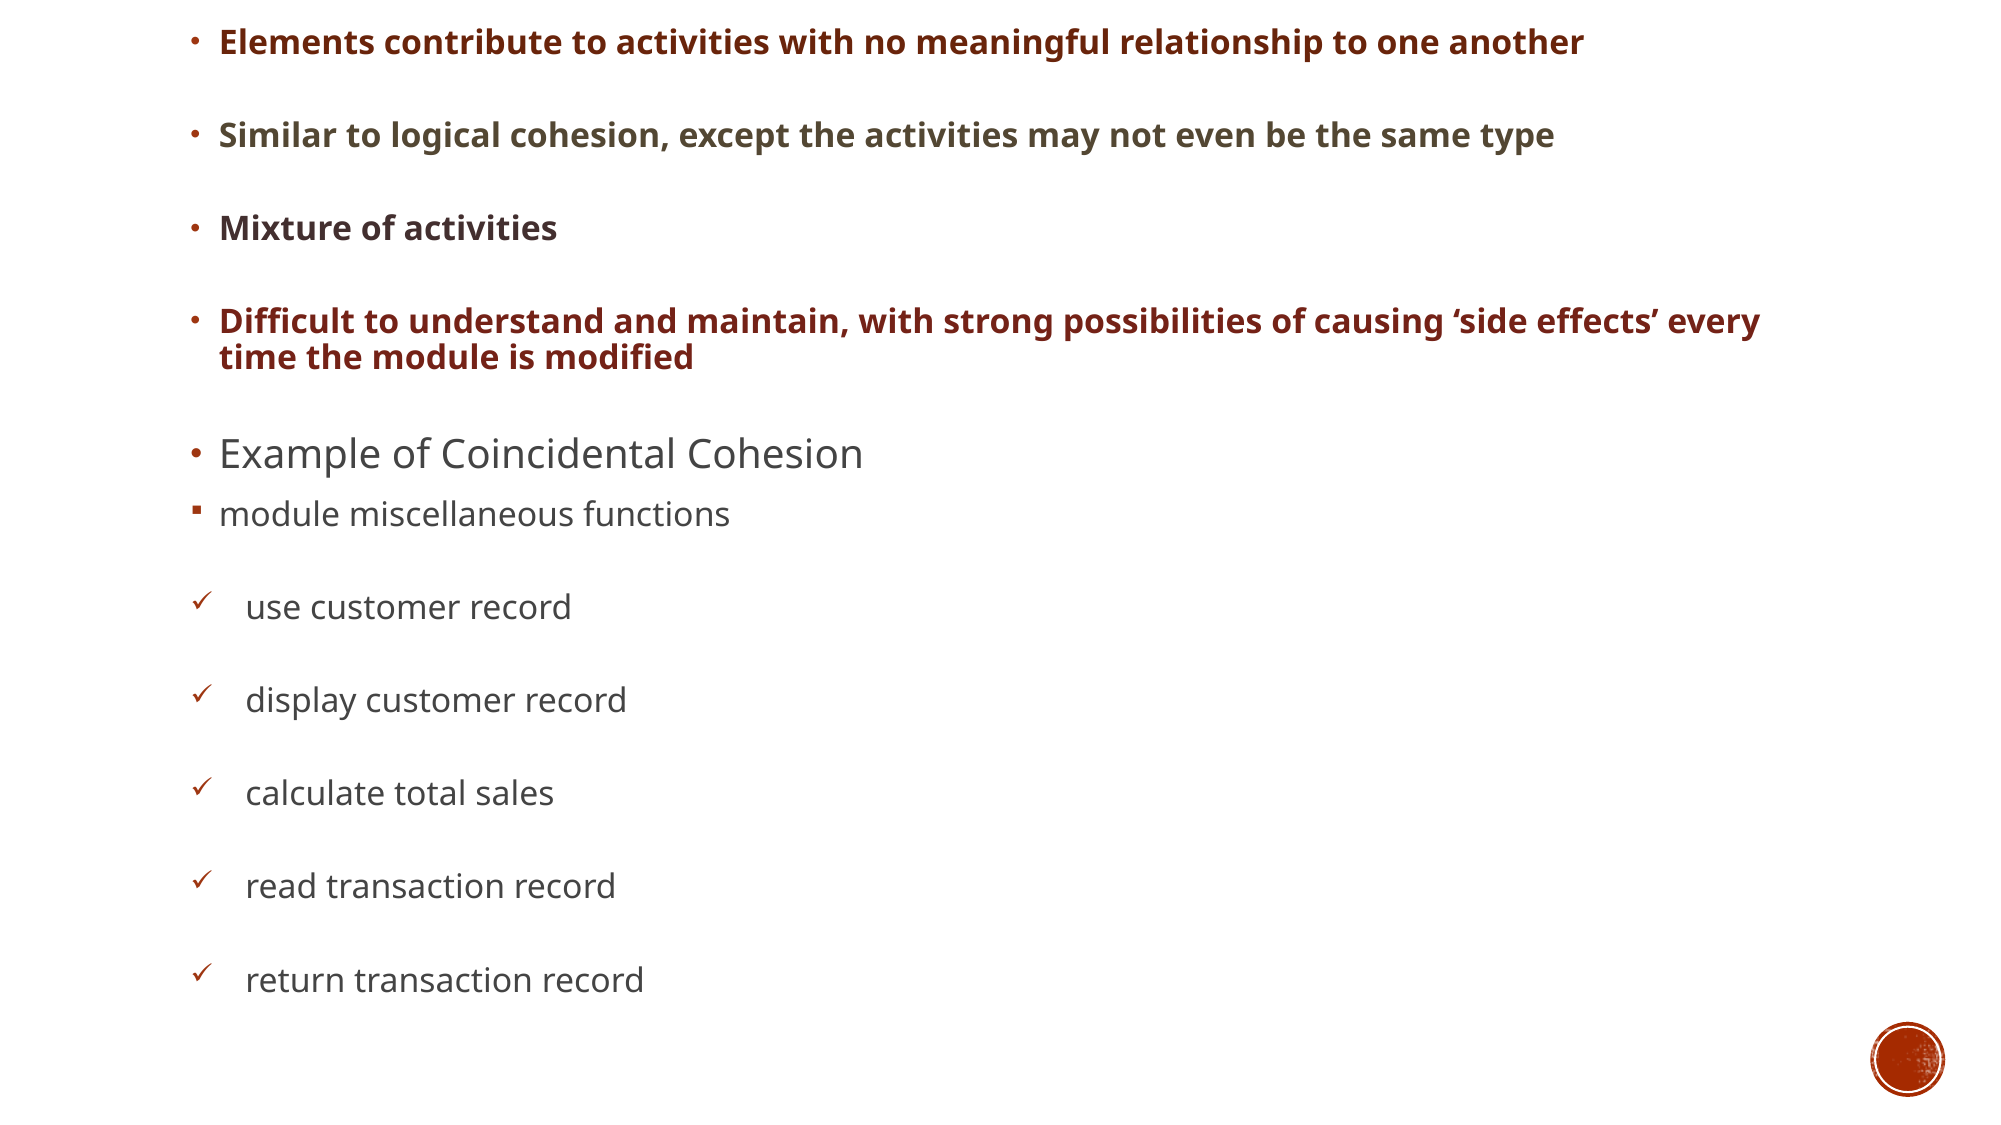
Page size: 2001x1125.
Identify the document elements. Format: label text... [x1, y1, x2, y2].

list Elements contribute to activities with no meaningful relationship to one another Similar to logical cohesion, except the activities may not even be the same type Mixture of activities Difficult to understand and maintain, with strong possibilities of causing ‘side effects’ every time the module is modified Example of Coincidental Cohesion module miscellaneous functions use customer record display customer record calculate total sales read transaction record return transaction record [175, 17, 1826, 1013]
